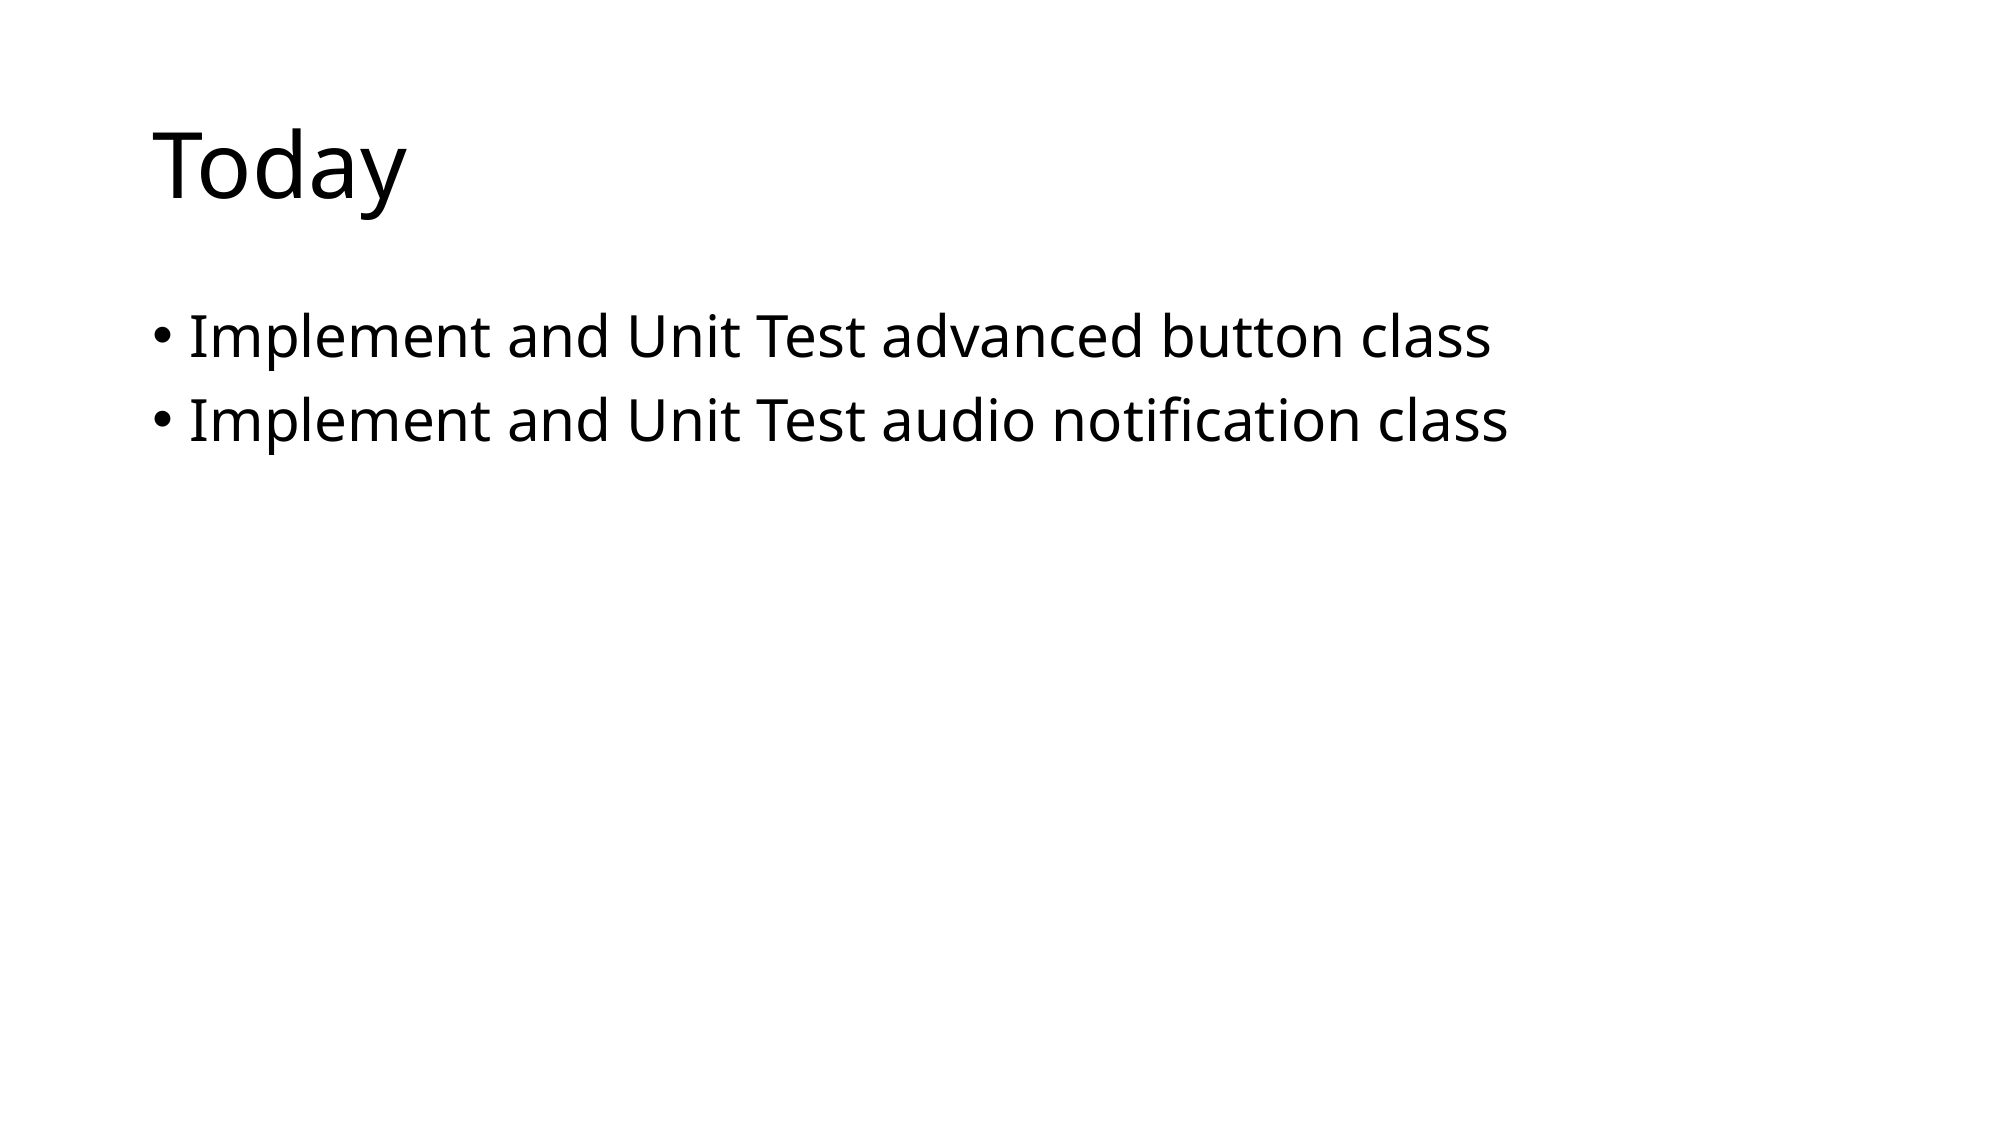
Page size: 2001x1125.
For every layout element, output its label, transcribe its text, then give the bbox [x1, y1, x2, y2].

title Today [137, 59, 1863, 278]
list Implement and Unit Test advanced button class Implement and Unit Test audio notification class [137, 299, 1863, 1014]
